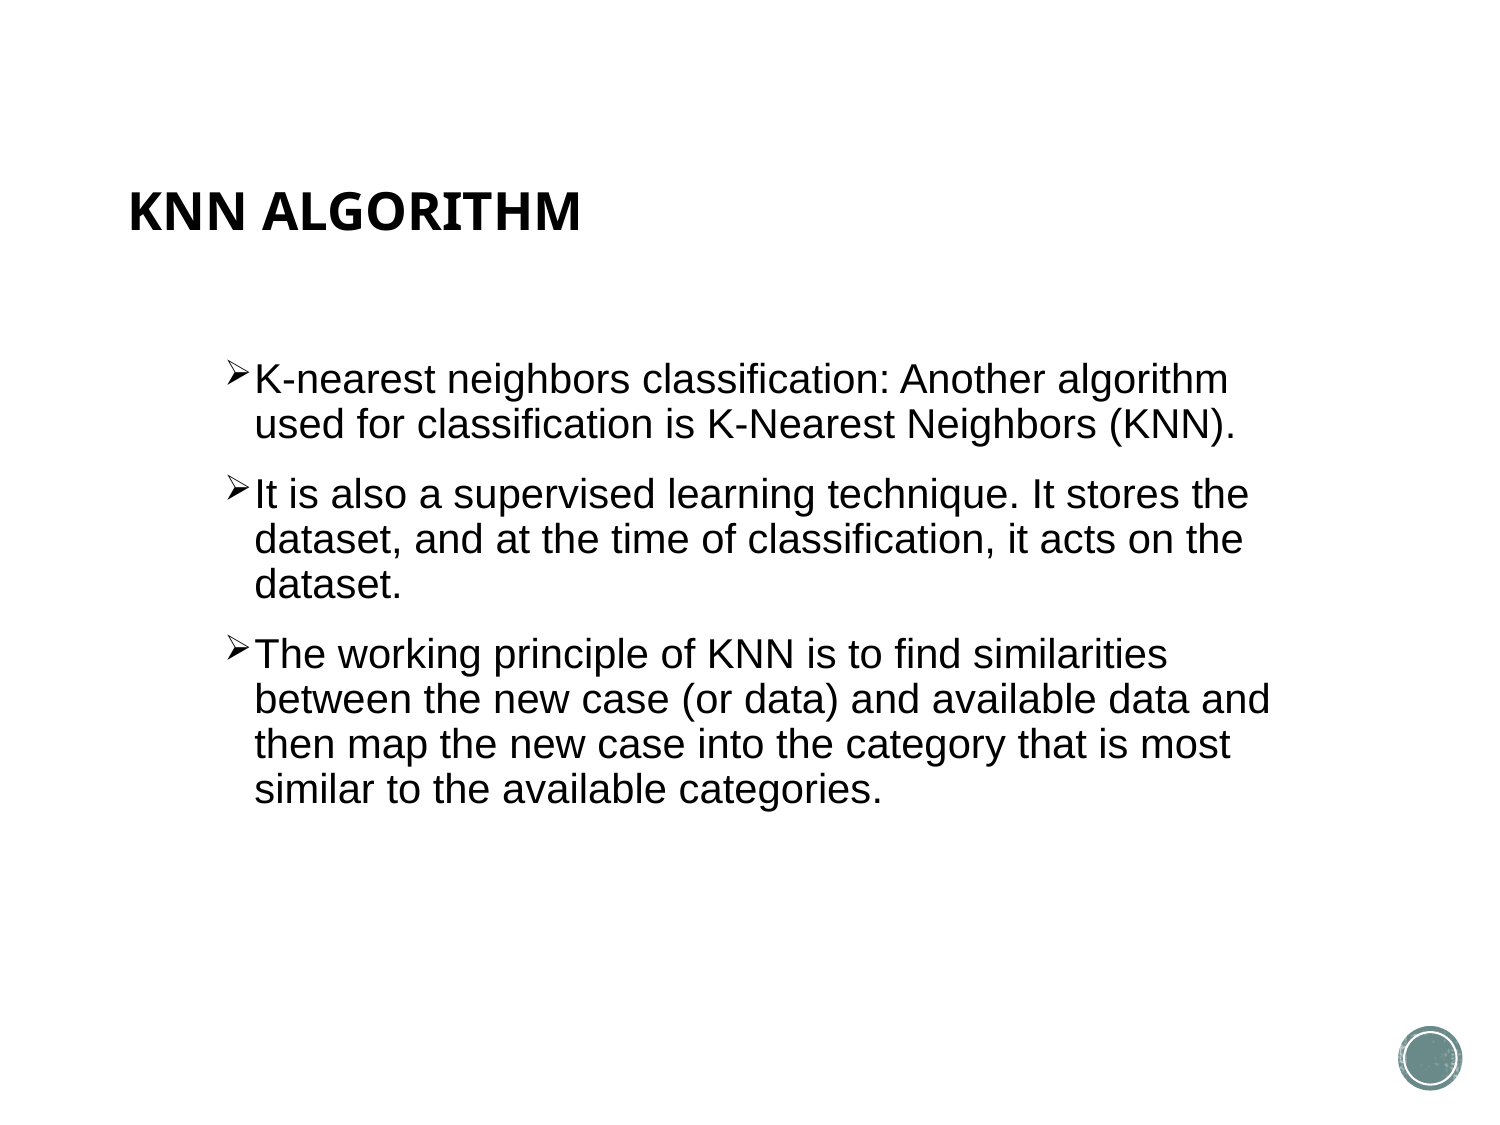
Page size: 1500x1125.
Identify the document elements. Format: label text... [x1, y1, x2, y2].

list K-nearest neighbors classification: Another algorithm used for classification is K-Nearest Neighbors (KNN). It is also a supervised learning technique. It stores the dataset, and at the time of classification, it acts on the dataset. The working principle of KNN is to find similarities between the new case (or data) and available data and then map the new case into the category that is most similar to the available categories. [209, 350, 1291, 1045]
title KNN ALGORITHM [112, 62, 1388, 250]
